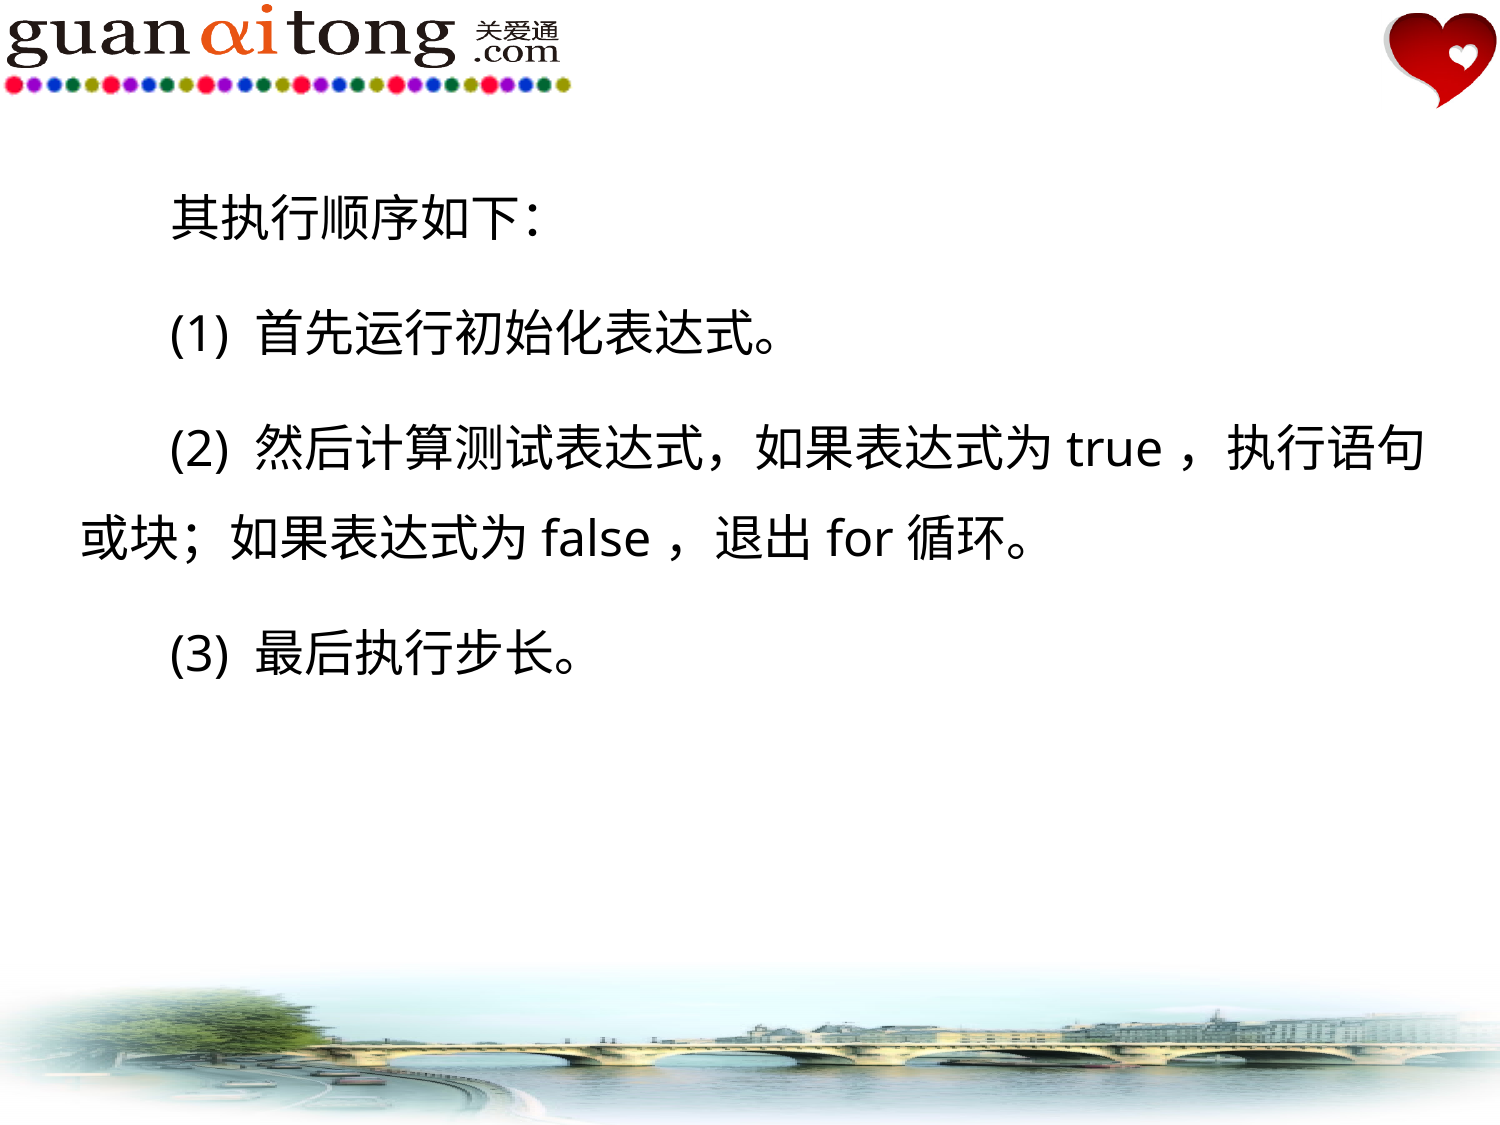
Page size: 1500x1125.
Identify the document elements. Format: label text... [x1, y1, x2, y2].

picture [0, 962, 1500, 1125]
picture [0, 0, 579, 101]
text_box 其执行顺序如下： (1) 首先运行初始化表达式。 (2) 然后计算测试表达式，如果表达式为true，执行语句或块；如果表达式为false，退出for循环。 (3) 最后执行步长。 [64, 149, 1465, 689]
picture [1381, 9, 1500, 110]
